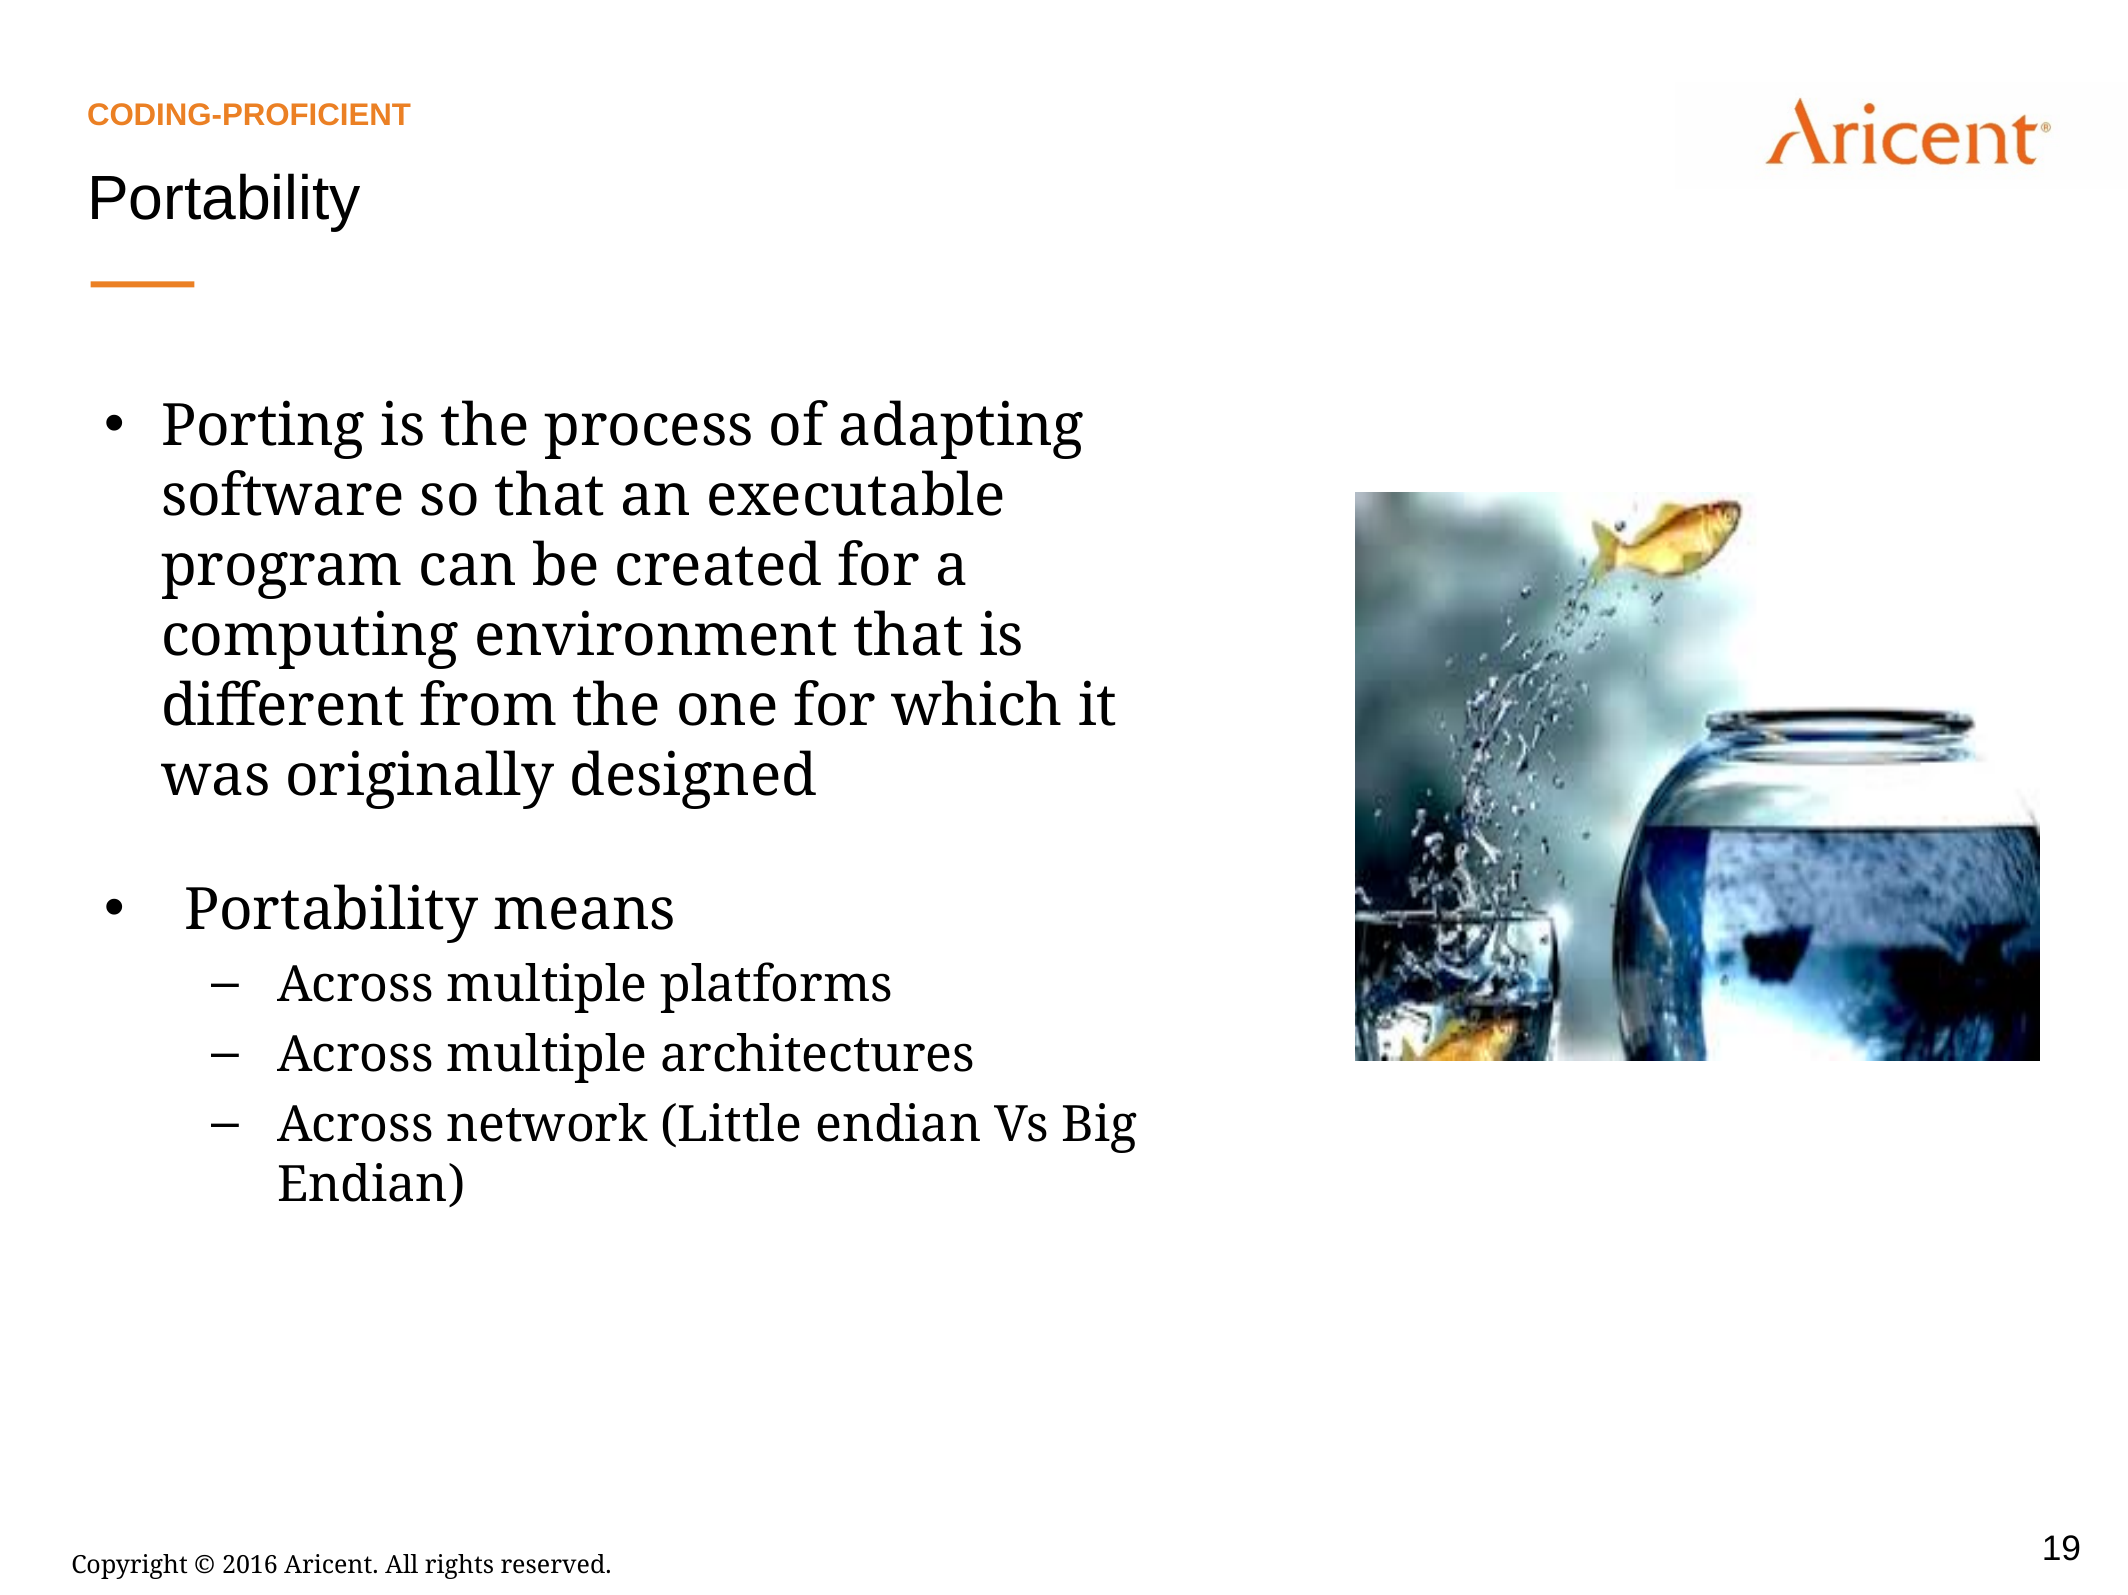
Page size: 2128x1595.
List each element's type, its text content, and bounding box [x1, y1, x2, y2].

text_box Porting is the process of adapting software so that an executable program can be created for a computing environment that is different from the one for which it was originally designed Portability means Across multiple platforms Across multiple architectures Across network (Little endian Vs Big Endian) [90, 379, 1250, 1273]
picture [1355, 492, 2040, 1061]
list Portability [72, 150, 1742, 277]
picture [1675, 82, 2128, 189]
list Coding-Proficient [72, 46, 1742, 140]
